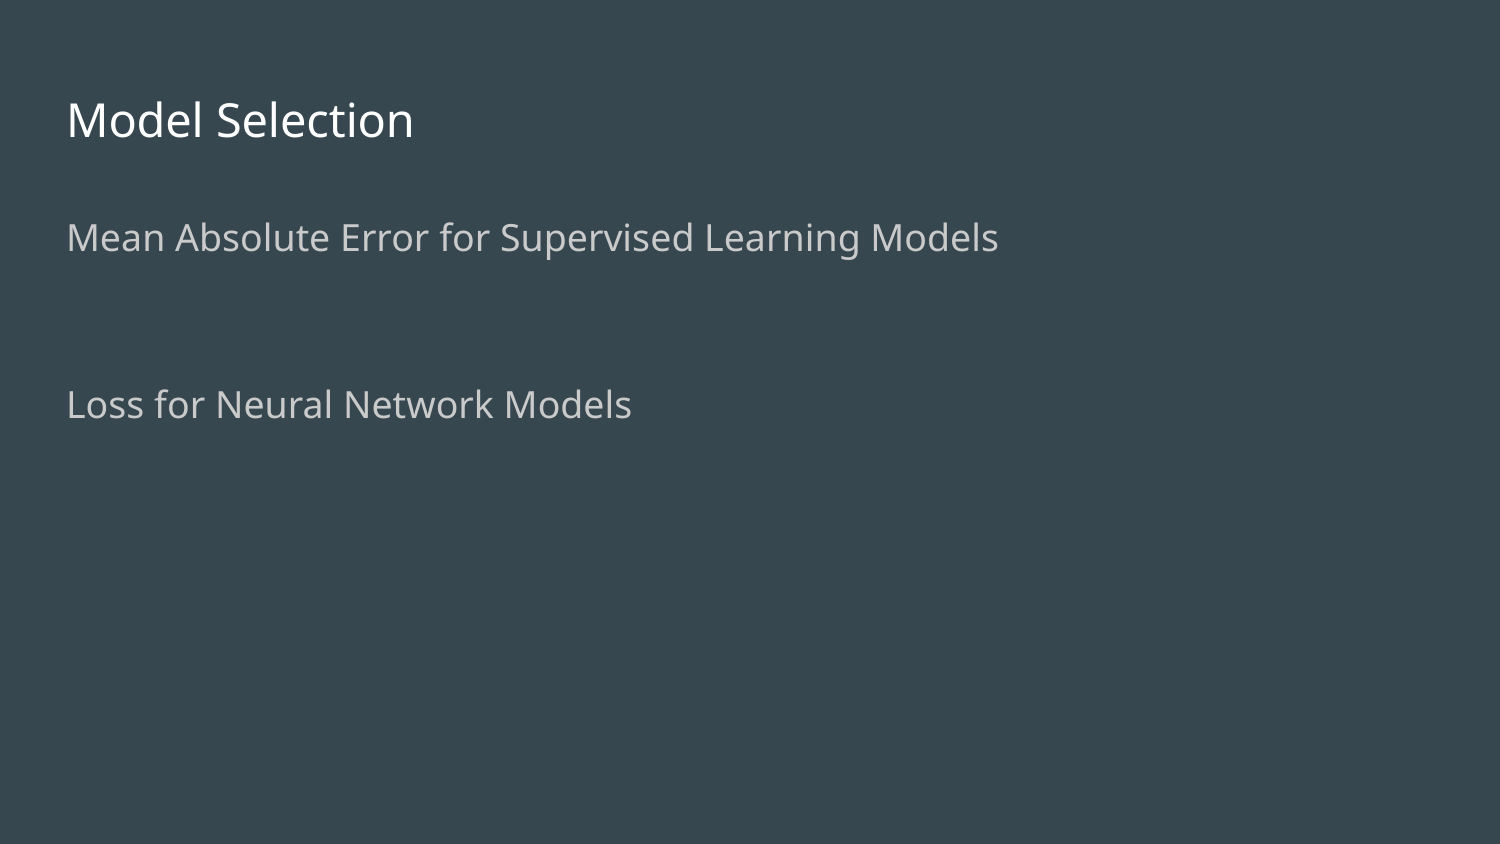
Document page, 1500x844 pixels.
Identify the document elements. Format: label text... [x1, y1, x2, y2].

title Model Selection [51, 72, 1449, 167]
list Mean Absolute Error for Supervised Learning Models Loss for Neural Network Models [51, 189, 1449, 750]
